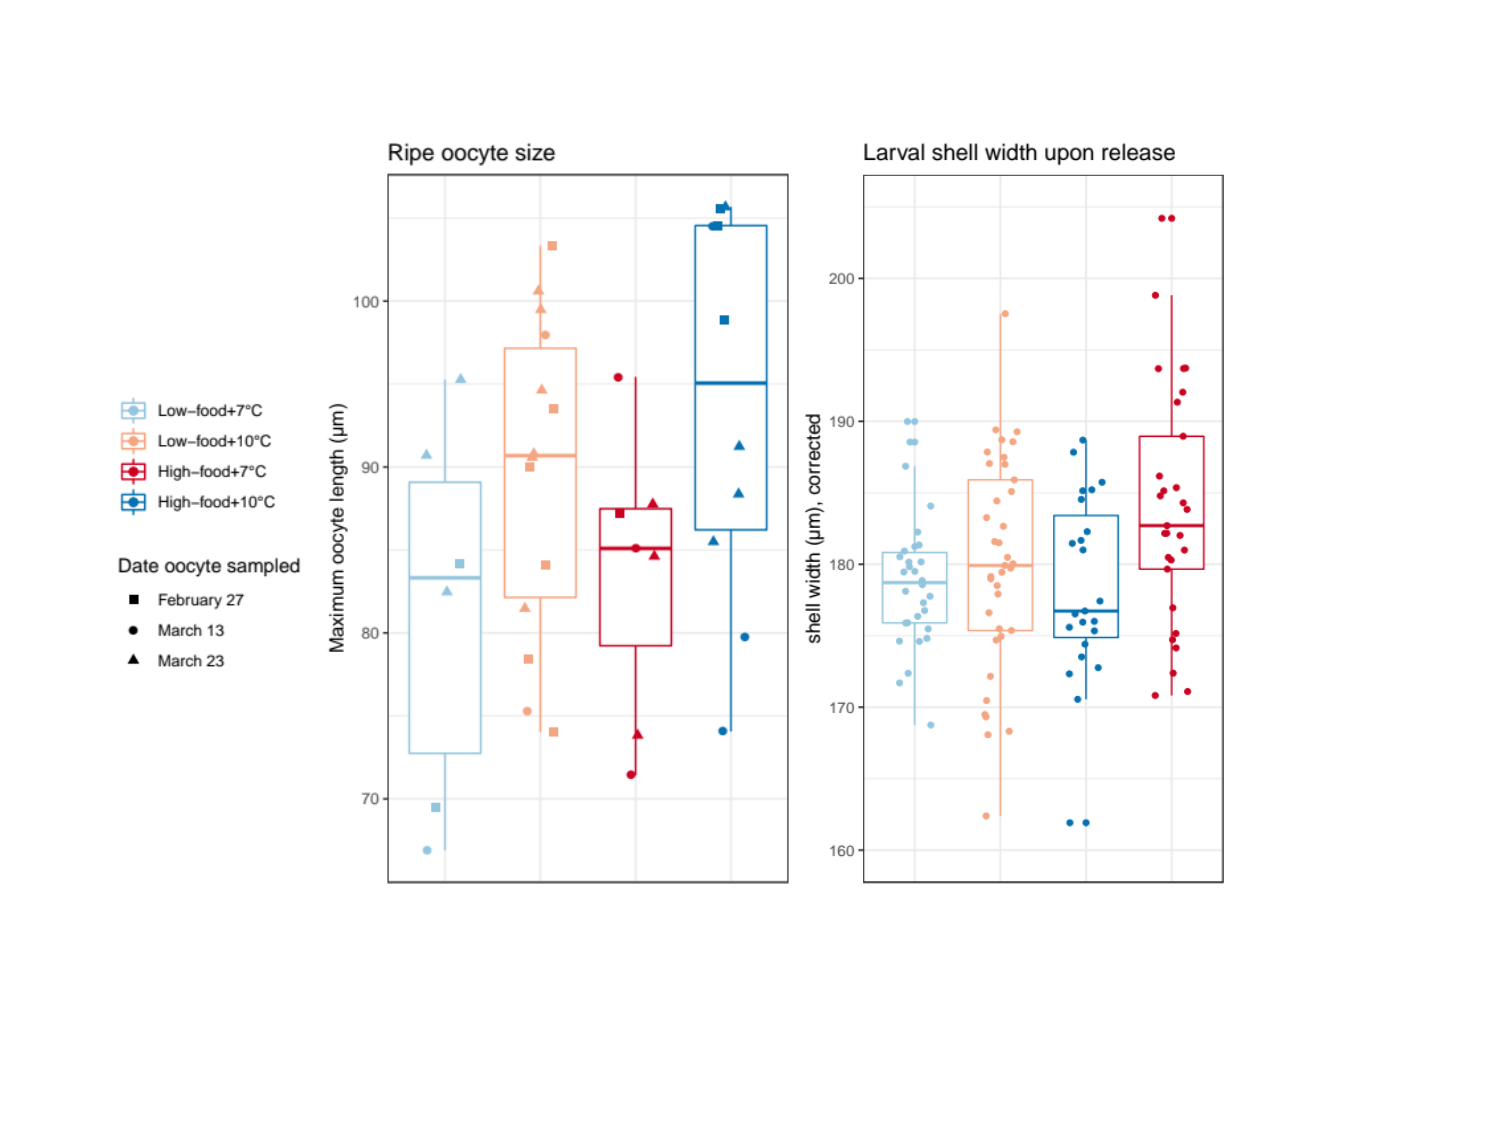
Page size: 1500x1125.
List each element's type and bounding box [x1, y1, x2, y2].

text_box [98, 134, 1231, 895]
